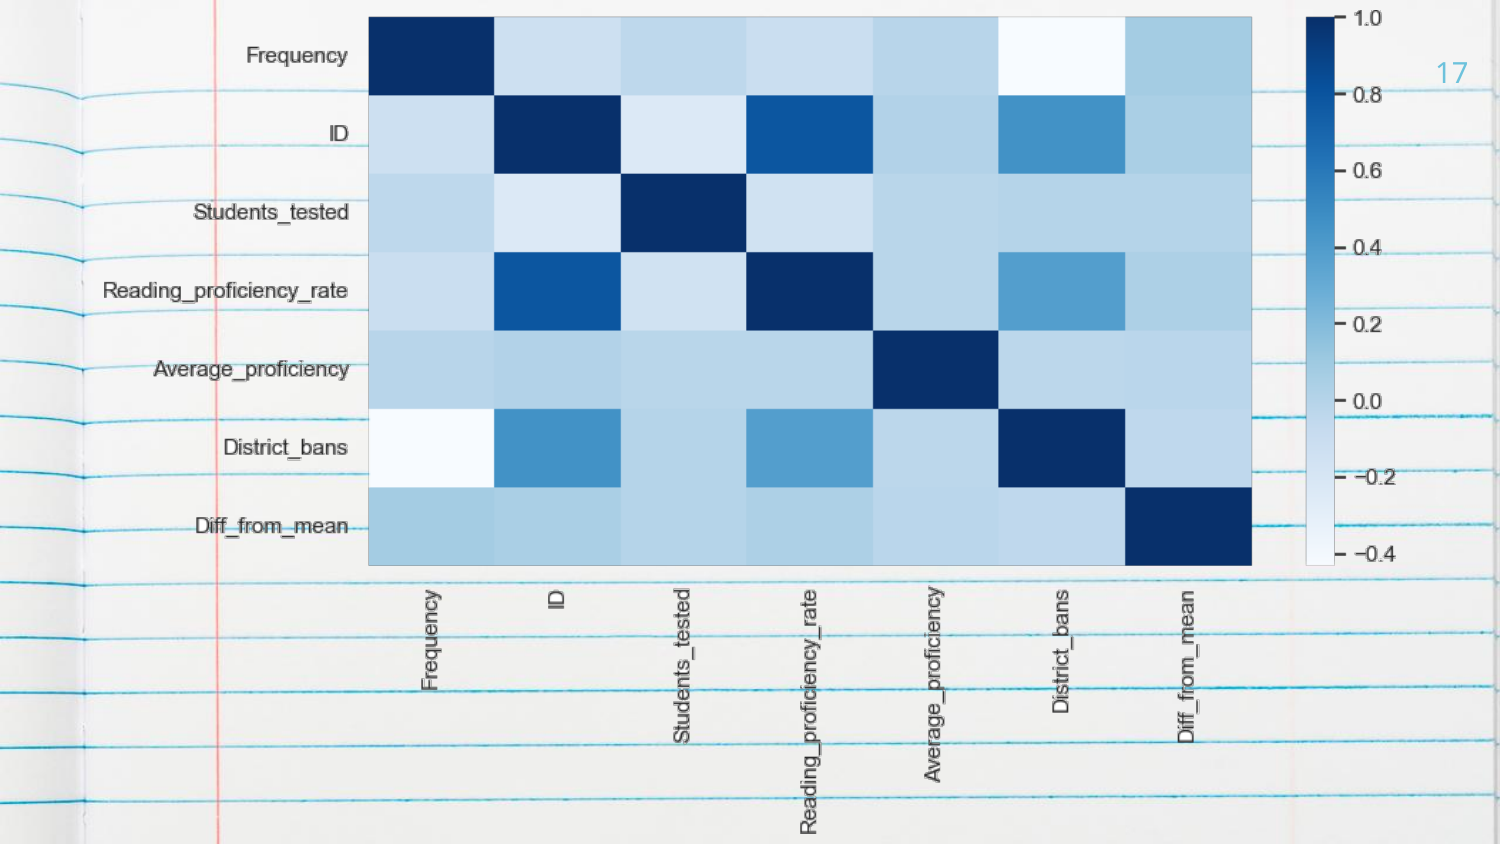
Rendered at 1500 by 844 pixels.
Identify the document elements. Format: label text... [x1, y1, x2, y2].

slide_number ‹#› [1399, 41, 1469, 107]
picture [0, 0, 1500, 844]
